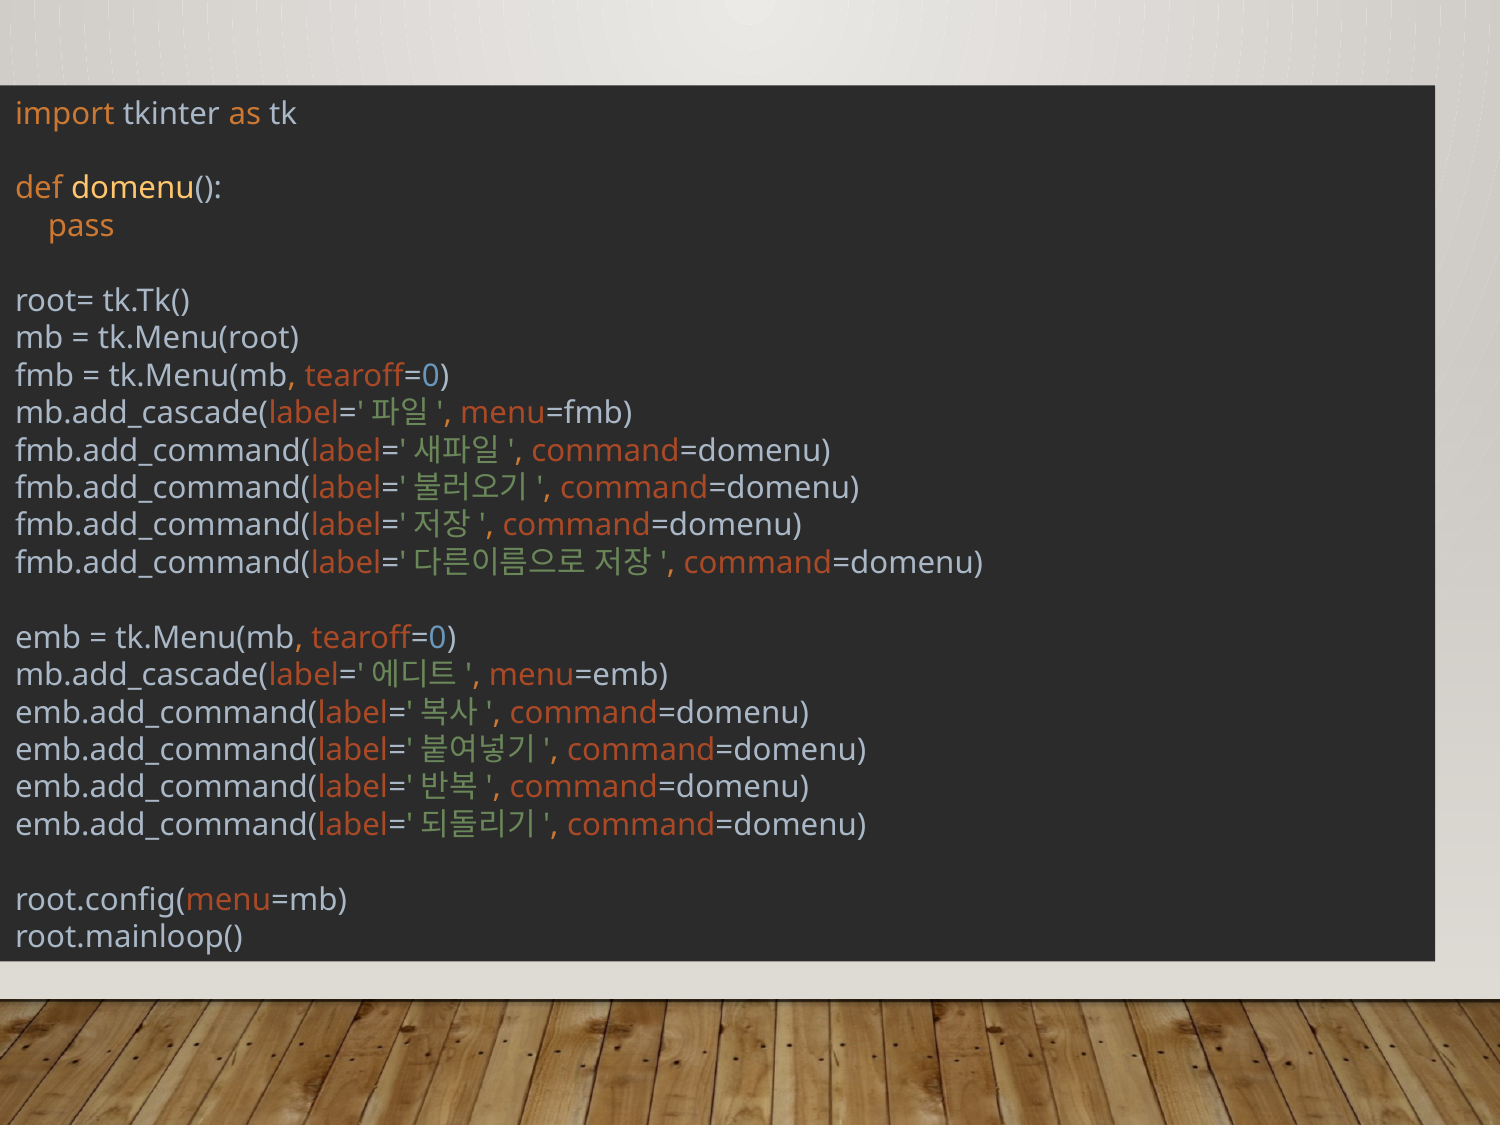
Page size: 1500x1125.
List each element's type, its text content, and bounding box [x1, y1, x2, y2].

picture [0, 999, 1500, 1125]
text_box import tkinter as tk def domenu(): pass root= tk.Tk() mb = tk.Menu(root) fmb = tk.Menu(mb, tearoff=0) mb.add_cascade(label='파일', menu=fmb) fmb.add_command(label='새파일', command=domenu) fmb.add_command(label='불러오기', command=domenu) fmb.add_command(label='저장', command=domenu) fmb.add_command(label='다른이름으로 저장', command=domenu) emb = tk.Menu(mb, tearoff=0) mb.add_cascade(label='에디트', menu=emb) emb.add_command(label='복사', command=domenu) emb.add_command(label='붙여넣기', command=domenu) emb.add_command(label='반복', command=domenu) emb.add_command(label='되돌리기', command=domenu) root.config(menu=mb) root.mainloop() [0, 85, 1436, 962]
